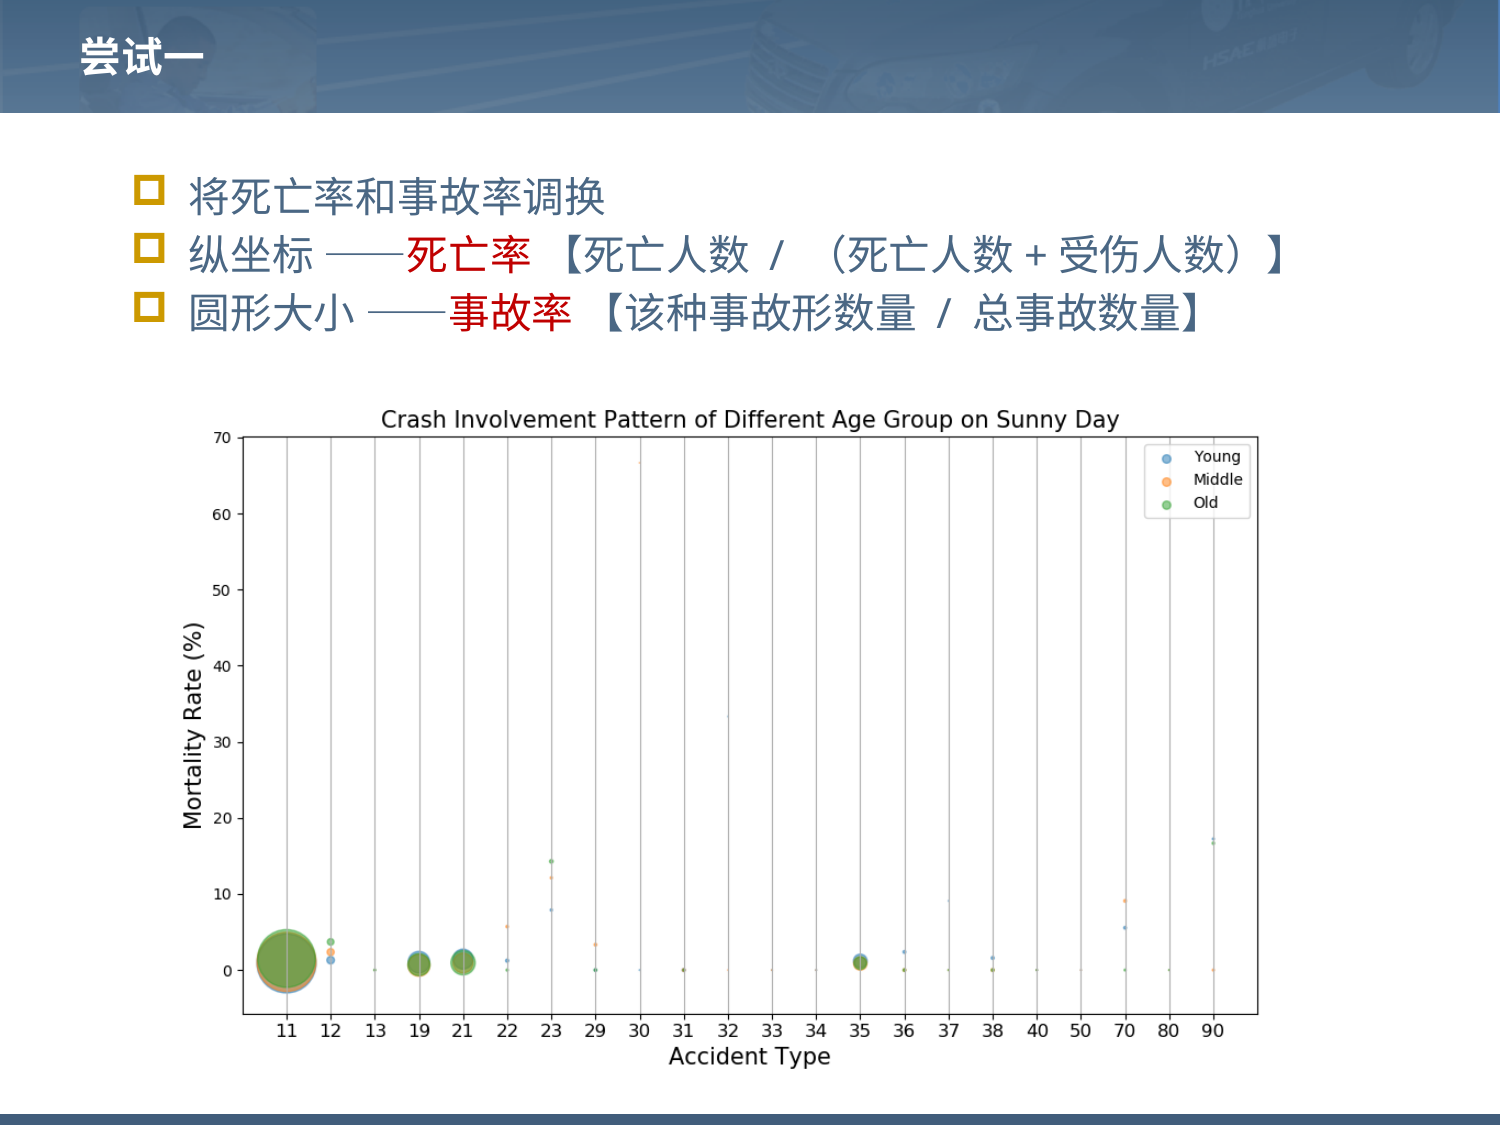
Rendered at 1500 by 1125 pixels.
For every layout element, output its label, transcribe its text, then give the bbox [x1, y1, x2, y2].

text_box 将死亡率和事故率调换 纵坐标 ——死亡率 【死亡人数 / （死亡人数+受伤人数）】 圆形大小 ——事故率 【该种事故形数量 / 总事故数量】 [115, 162, 1435, 376]
text_box [0, 1114, 1500, 1125]
picture [0, 0, 1500, 113]
picture [0, 376, 1500, 1114]
